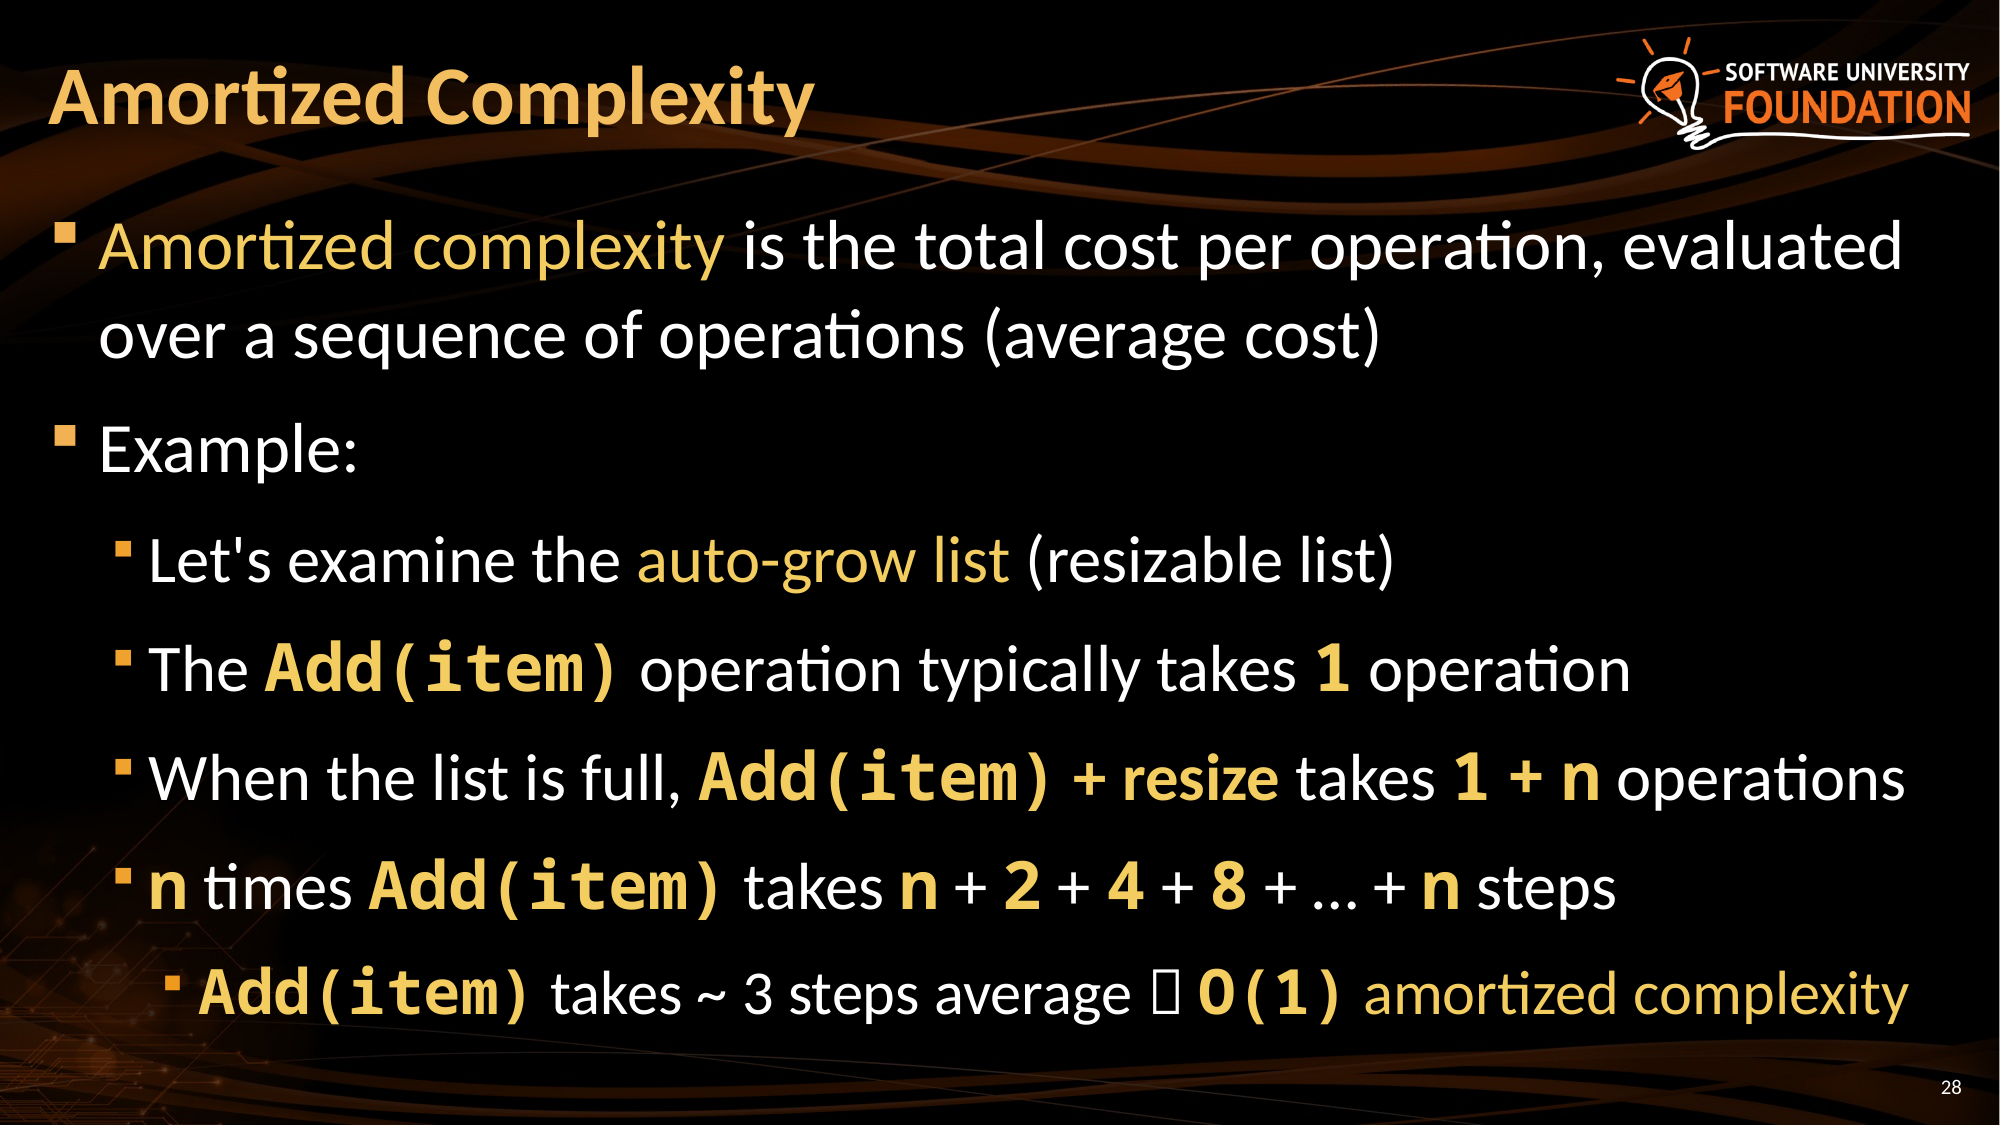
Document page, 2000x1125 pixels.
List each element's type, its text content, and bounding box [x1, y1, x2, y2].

title Amortized Complexity [30, 6, 1602, 189]
picture [0, 0, 2000, 1125]
list Amortized complexity is the total cost per operation, evaluated over a sequence of operations (average cost) Example: Let's examine the auto-grow list (resizable list) The Add(item) operation typically takes 1 operation When the list is full, Add(item) + resize takes 1 + n operations n times Add(item) takes n + 2 + 4 + 8 + … + n steps Add(item) takes ~ 3 steps average  O(1) amortized complexity [31, 188, 1968, 1103]
